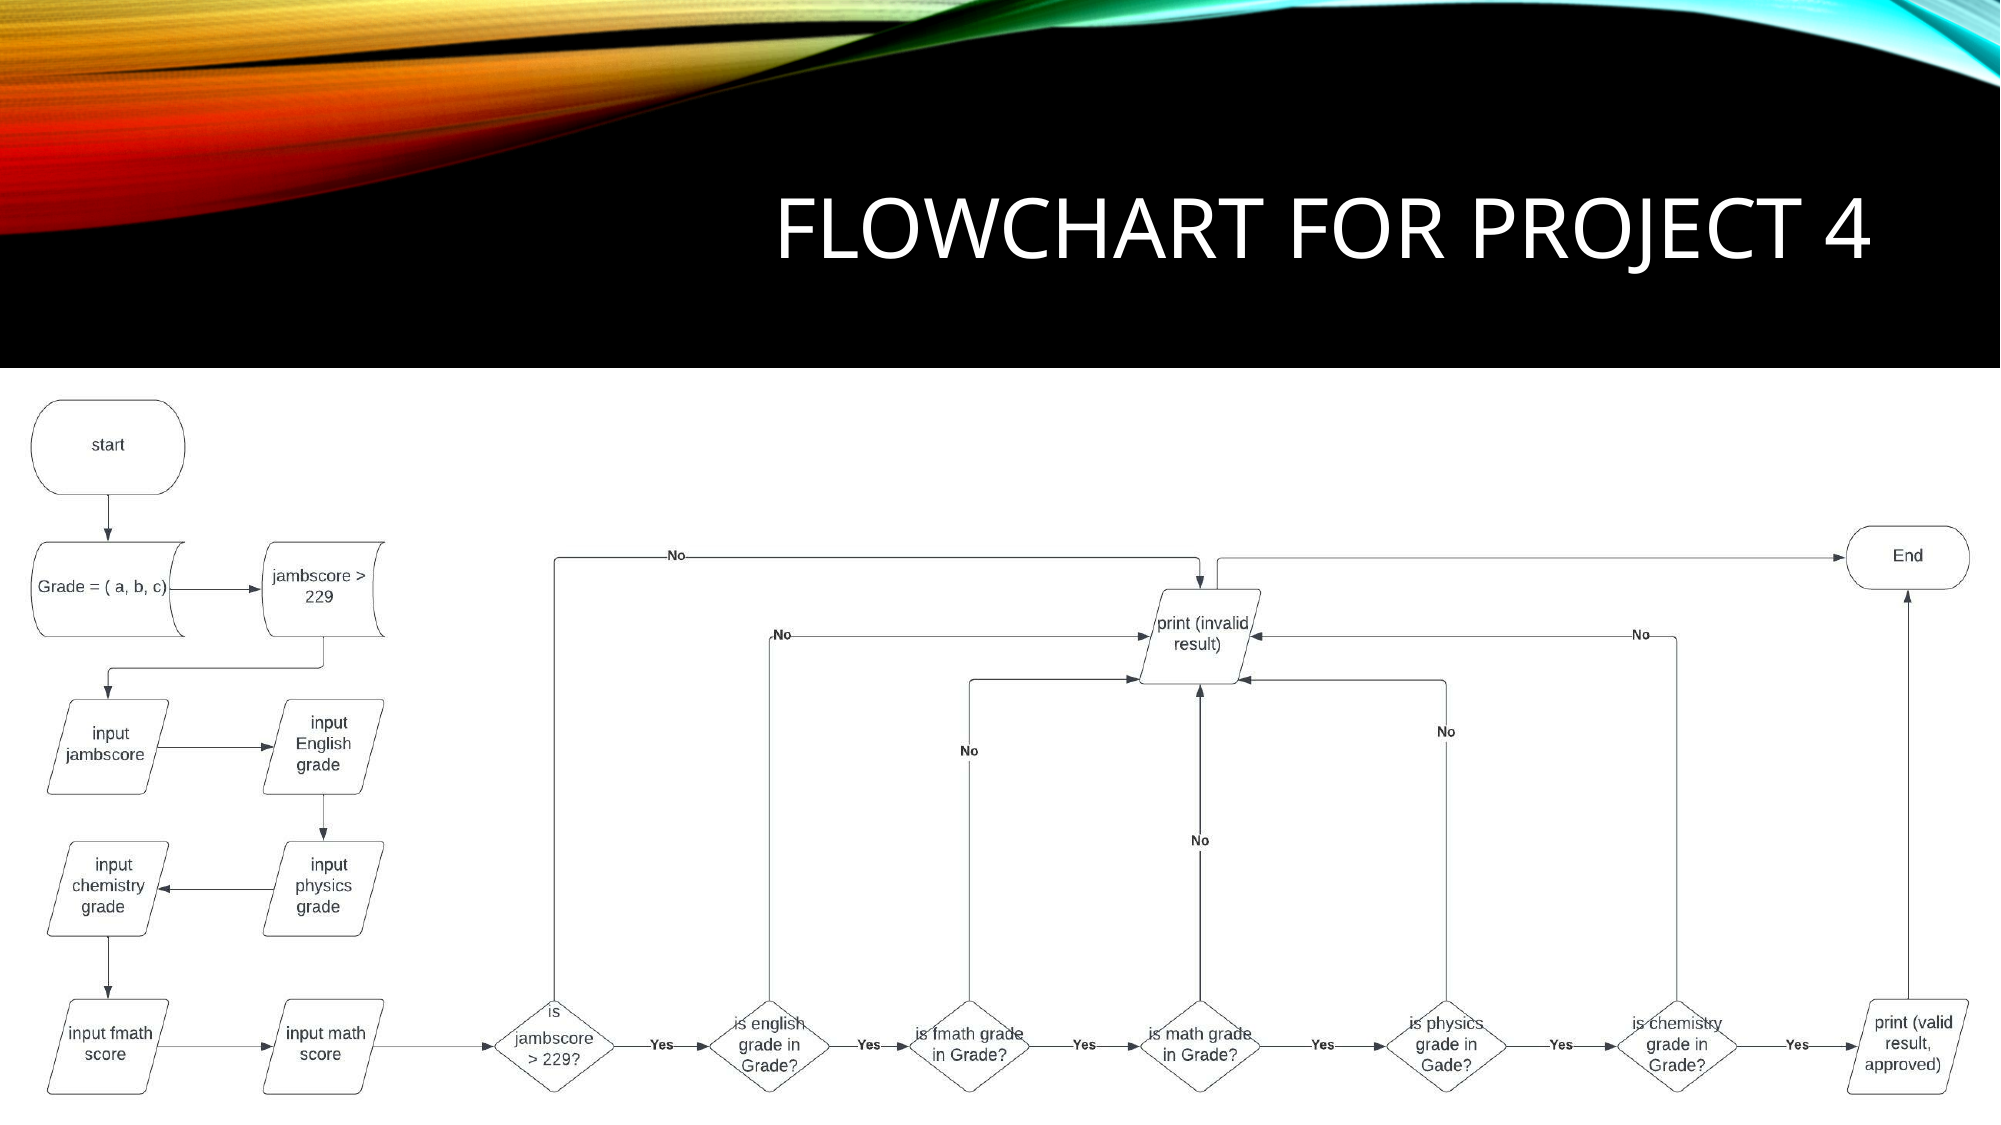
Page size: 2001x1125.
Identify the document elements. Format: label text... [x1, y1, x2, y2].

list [0, 368, 2000, 1125]
picture [0, 0, 2000, 237]
title Flowchart for project 4 [474, 125, 1888, 338]
